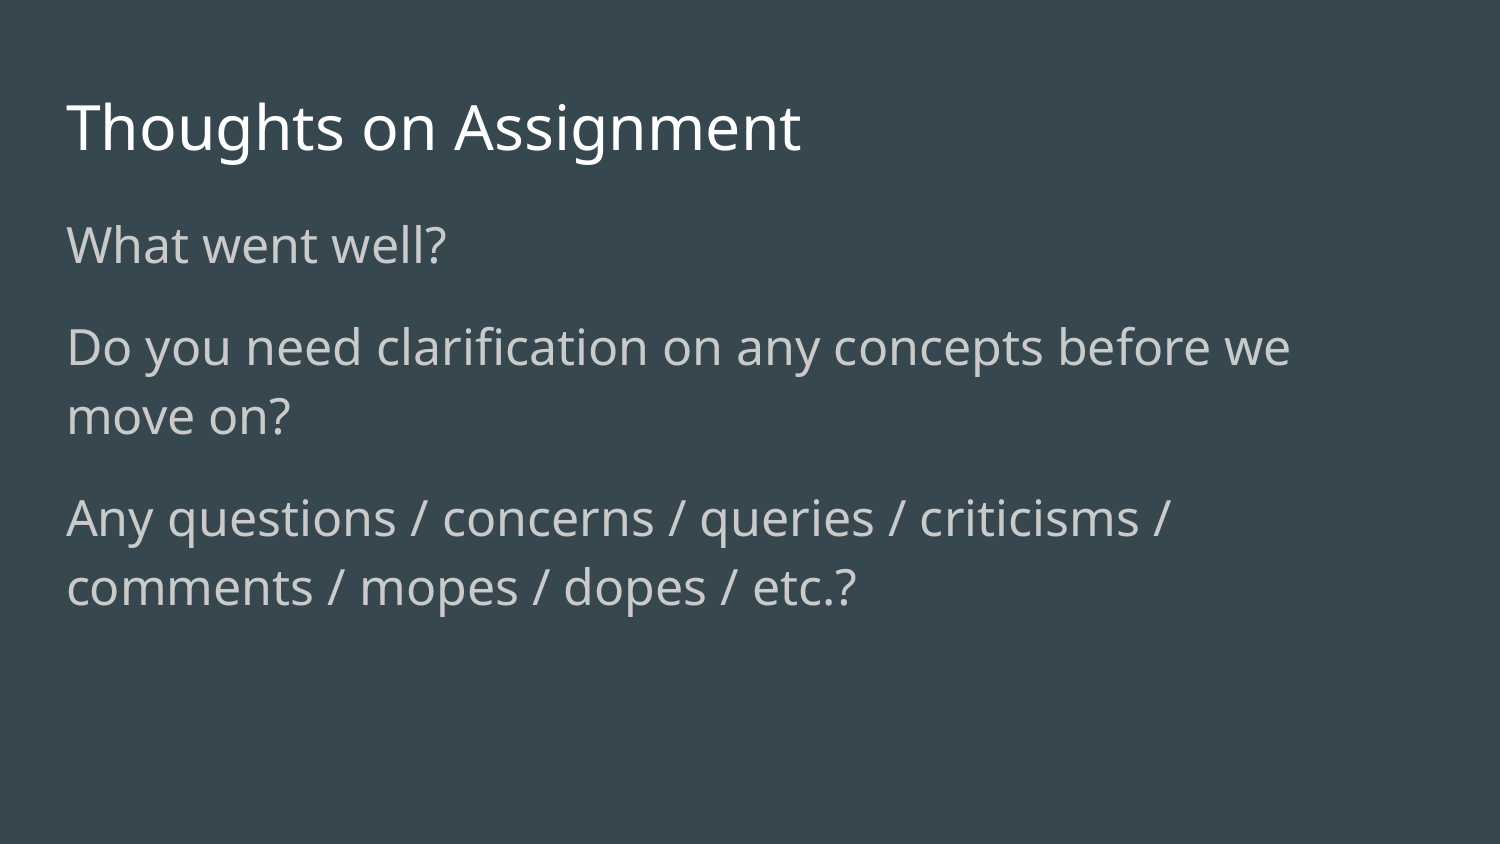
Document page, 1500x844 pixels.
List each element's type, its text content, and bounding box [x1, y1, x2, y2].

list What went well? Do you need clarification on any concepts before we move on? Any questions / concerns / queries / criticisms / comments / mopes / dopes / etc.? [51, 189, 1449, 750]
title Thoughts on Assignment [51, 72, 1449, 167]
